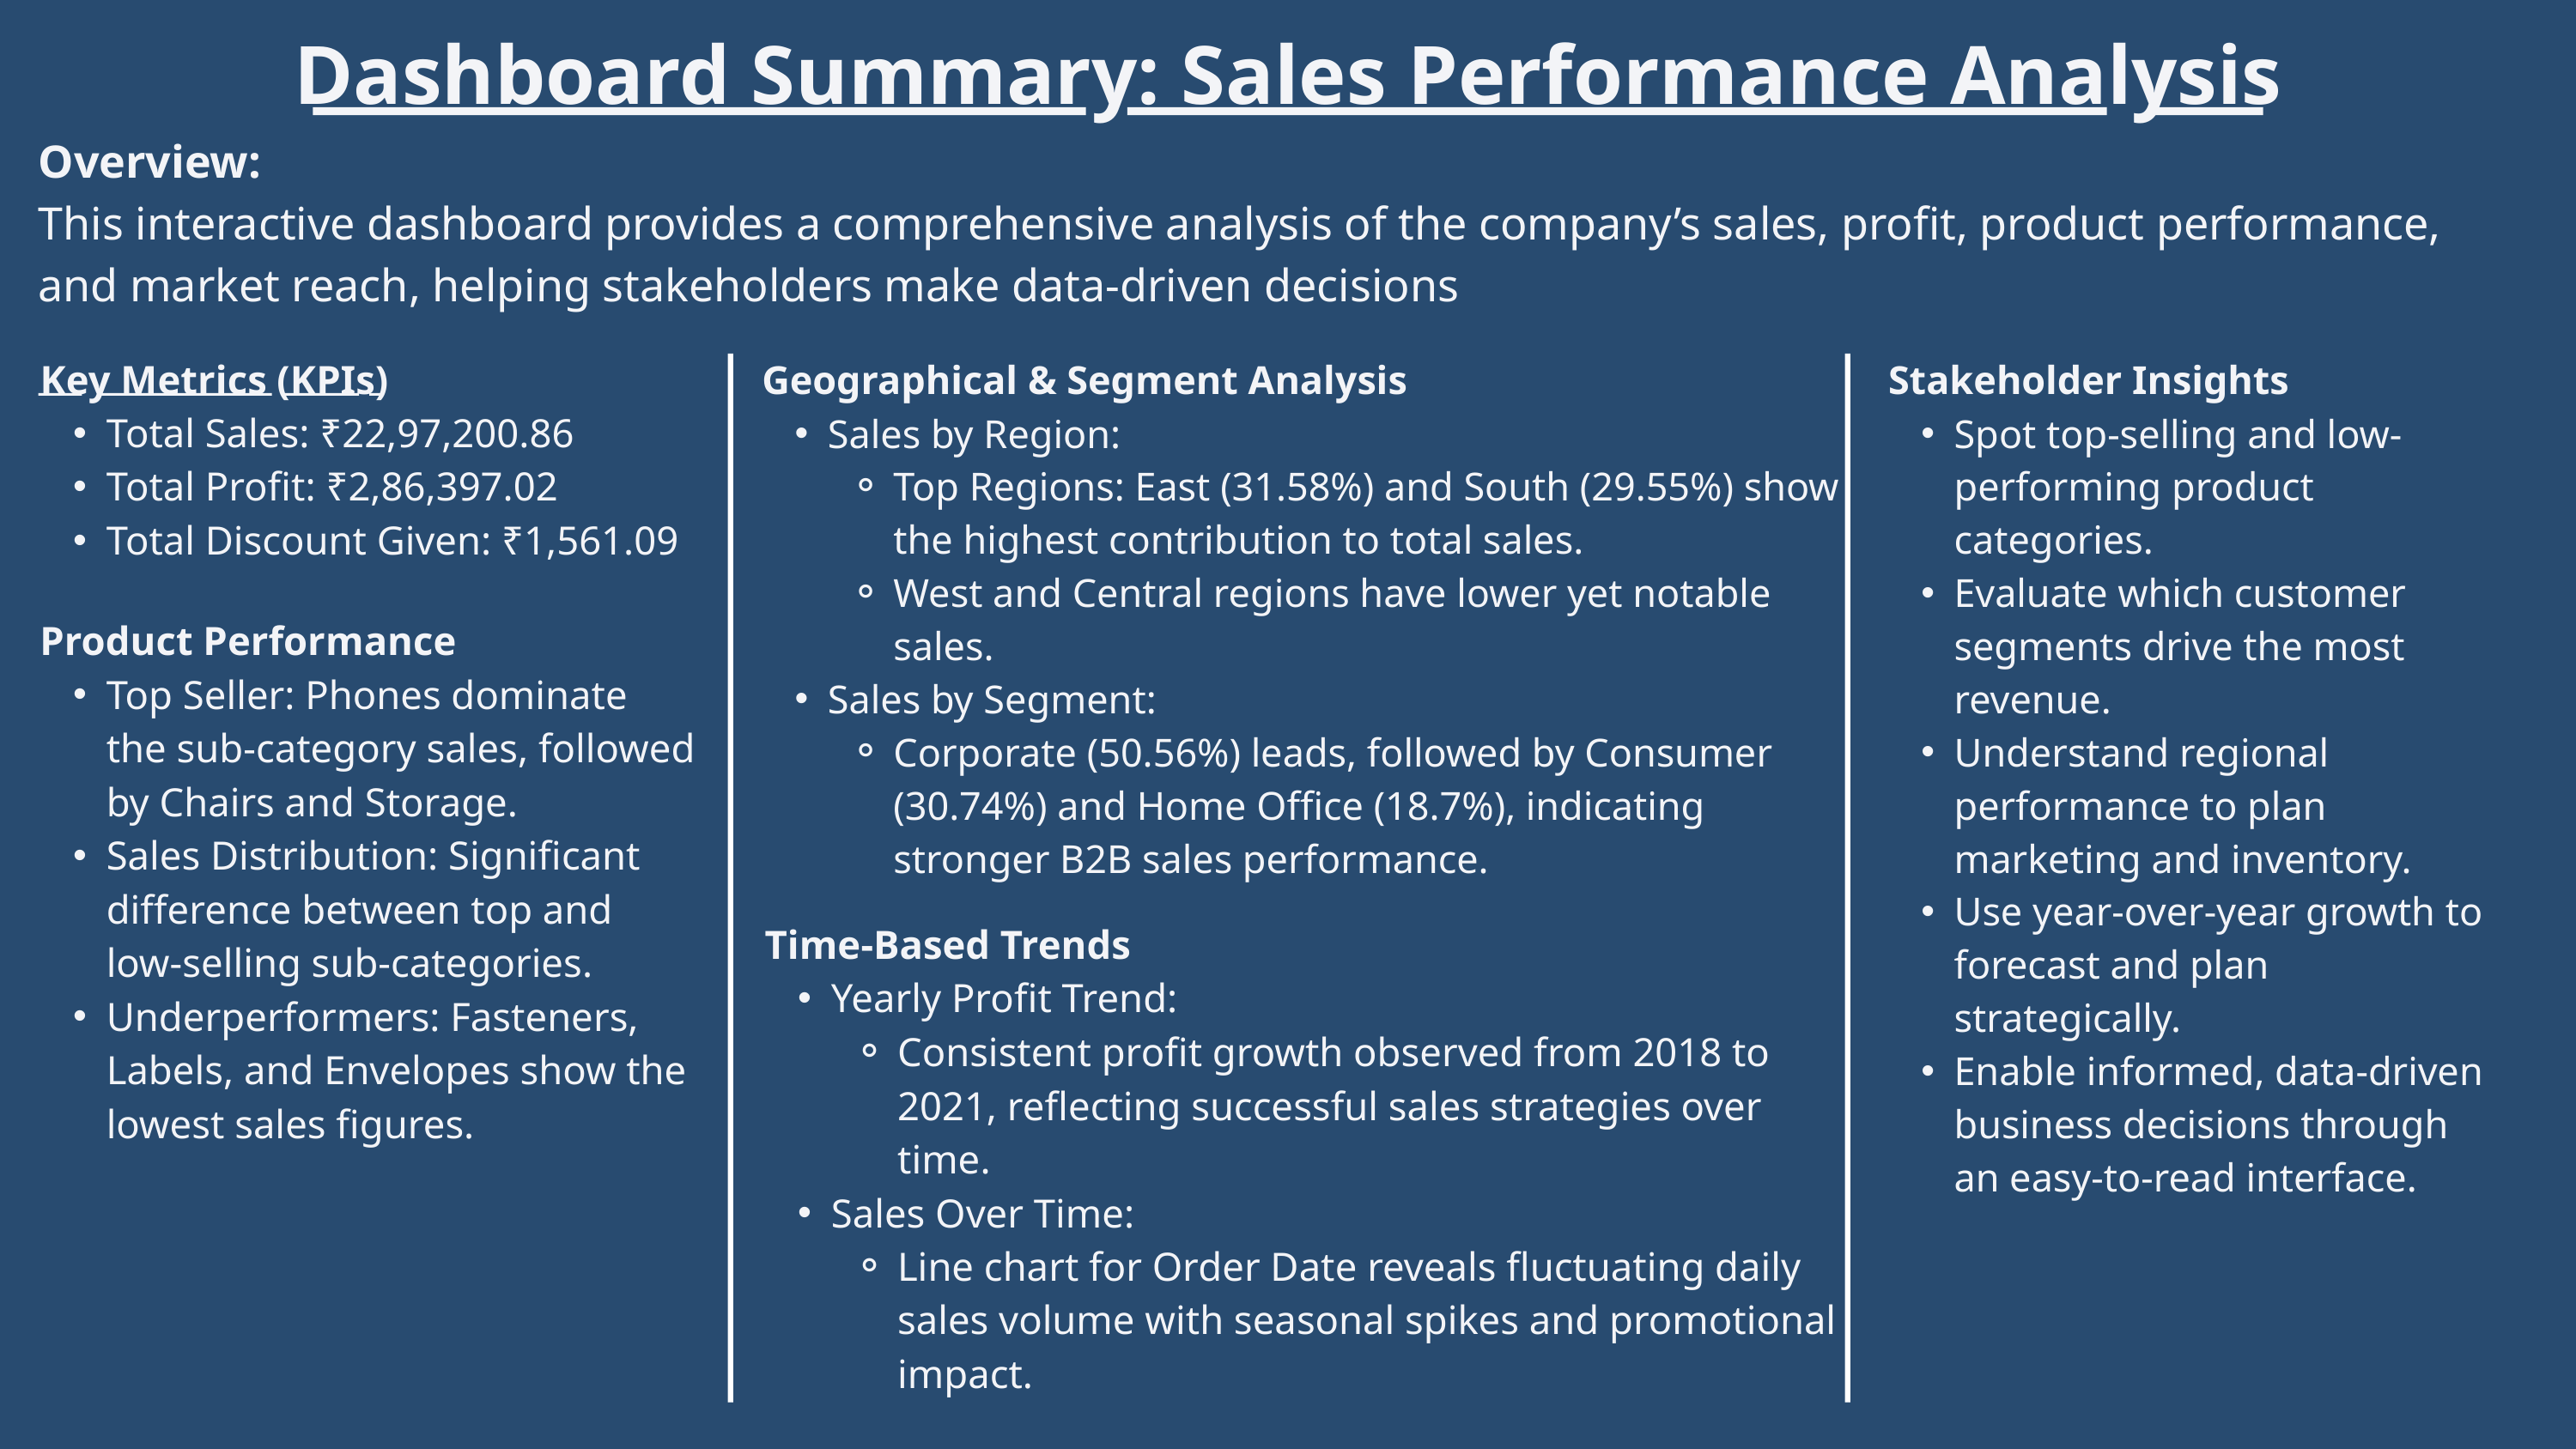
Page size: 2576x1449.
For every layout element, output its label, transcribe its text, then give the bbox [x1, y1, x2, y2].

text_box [38, 392, 384, 397]
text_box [313, 106, 2263, 116]
text_box Time-Based Trends Yearly Profit Trend: Consistent profit growth observed from 2018 to 2021, reflecting successful sales strategies over time. Sales Over Time: Line chart for Order Date reveals fluctuating daily sales volume with seasonal spikes and promotional impact. [764, 913, 1850, 1449]
text_box Key Metrics (KPIs) Total Sales: ₹22,97,200.86 Total Profit: ₹2,86,397.02 Total Discount Given: ₹1,561.09 [39, 348, 732, 616]
text_box Product Performance Top Seller: Phones dominate the sub-category sales, followed by Chairs and Storage. Sales Distribution: Significant difference between top and low-selling sub-categories. Underperformers: Fasteners, Labels, and Envelopes show the lowest sales figures. [39, 609, 697, 1200]
text_box Dashboard Summary: Sales Performance Analysis [0, 7, 2576, 121]
text_box Geographical & Segment Analysis Sales by Region: Top Regions: East (31.58%) and South (29.55%) show the highest contribution to total sales. West and Central regions have lower yet notable sales. Sales by Segment: Corporate (50.56%) leads, followed by Consumer (30.74%) and Home Office (18.7%), indicating stronger B2B sales performance. [762, 349, 1848, 934]
text_box Stakeholder Insights Spot top-selling and low-performing product categories. Evaluate which customer segments drive the most revenue. Understand regional performance to plan marketing and inventory. Use year-over-year growth to forecast and plan strategically. Enable informed, data-driven business decisions through an easy-to-read interface. [1888, 349, 2501, 1253]
text_box Overview: This interactive dashboard provides a comprehensive analysis of the company’s sales, profit, product performance, and market reach, helping stakeholders make data-driven decisions [38, 125, 2501, 311]
